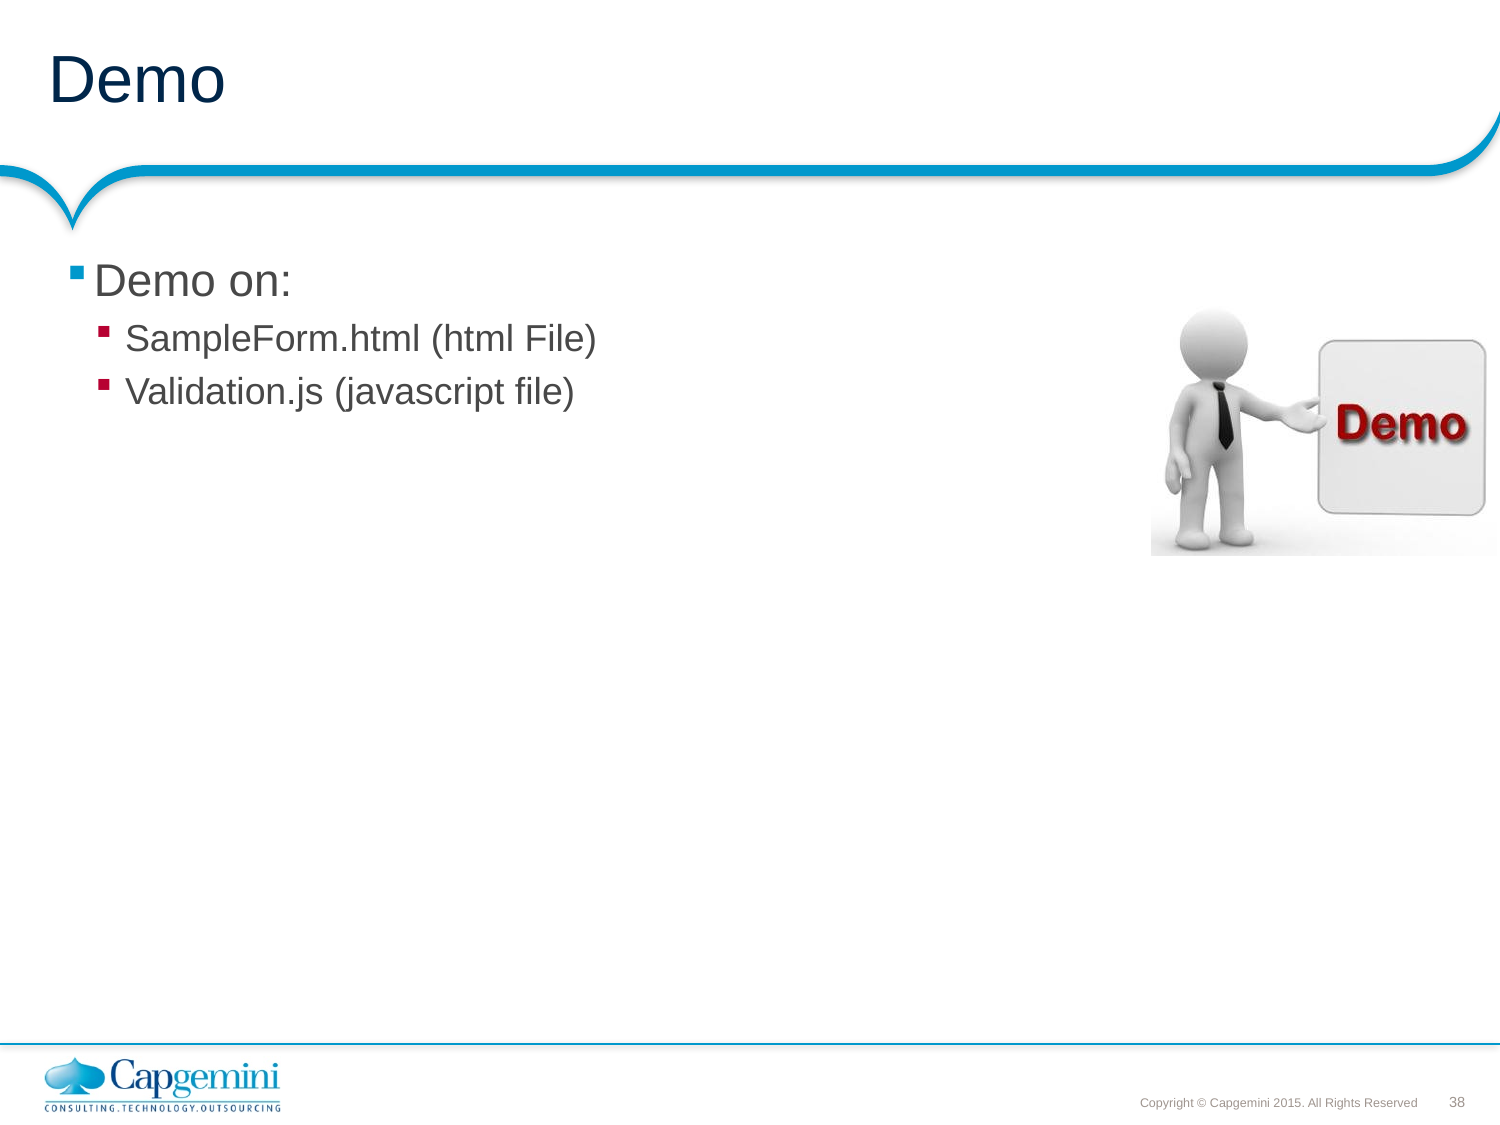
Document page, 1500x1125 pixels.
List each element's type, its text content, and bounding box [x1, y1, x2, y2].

picture [1151, 299, 1497, 556]
picture [44, 1056, 281, 1113]
list Demo on: SampleForm.html (html File) Validation.js (javascript file) [48, 245, 1140, 1007]
title Demo [0, 0, 1500, 165]
